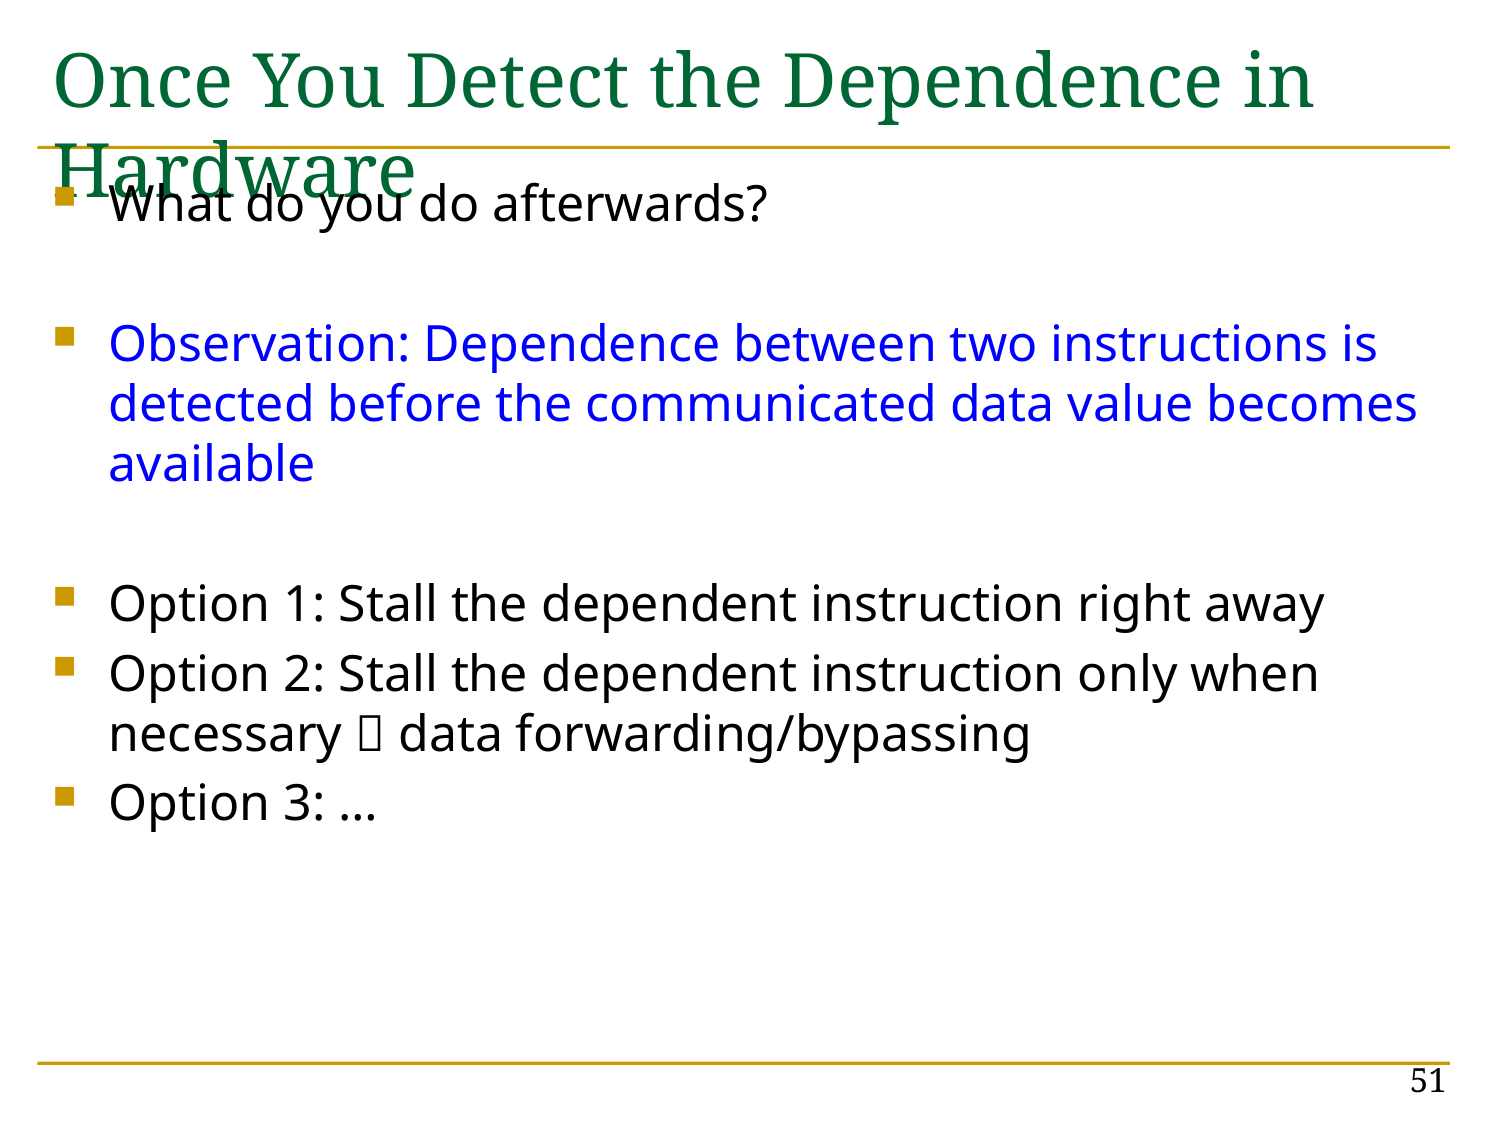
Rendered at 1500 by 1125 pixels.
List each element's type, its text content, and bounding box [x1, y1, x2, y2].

slide_number 51 [1111, 1036, 1462, 1112]
list What do you do afterwards? Observation: Dependence between two instructions is detected before the communicated data value becomes available Option 1: Stall the dependent instruction right away Option 2: Stall the dependent instruction only when necessary  data forwarding/bypassing Option 3: … [37, 163, 1450, 1016]
title Once You Detect the Dependence in Hardware [37, 24, 1500, 200]
